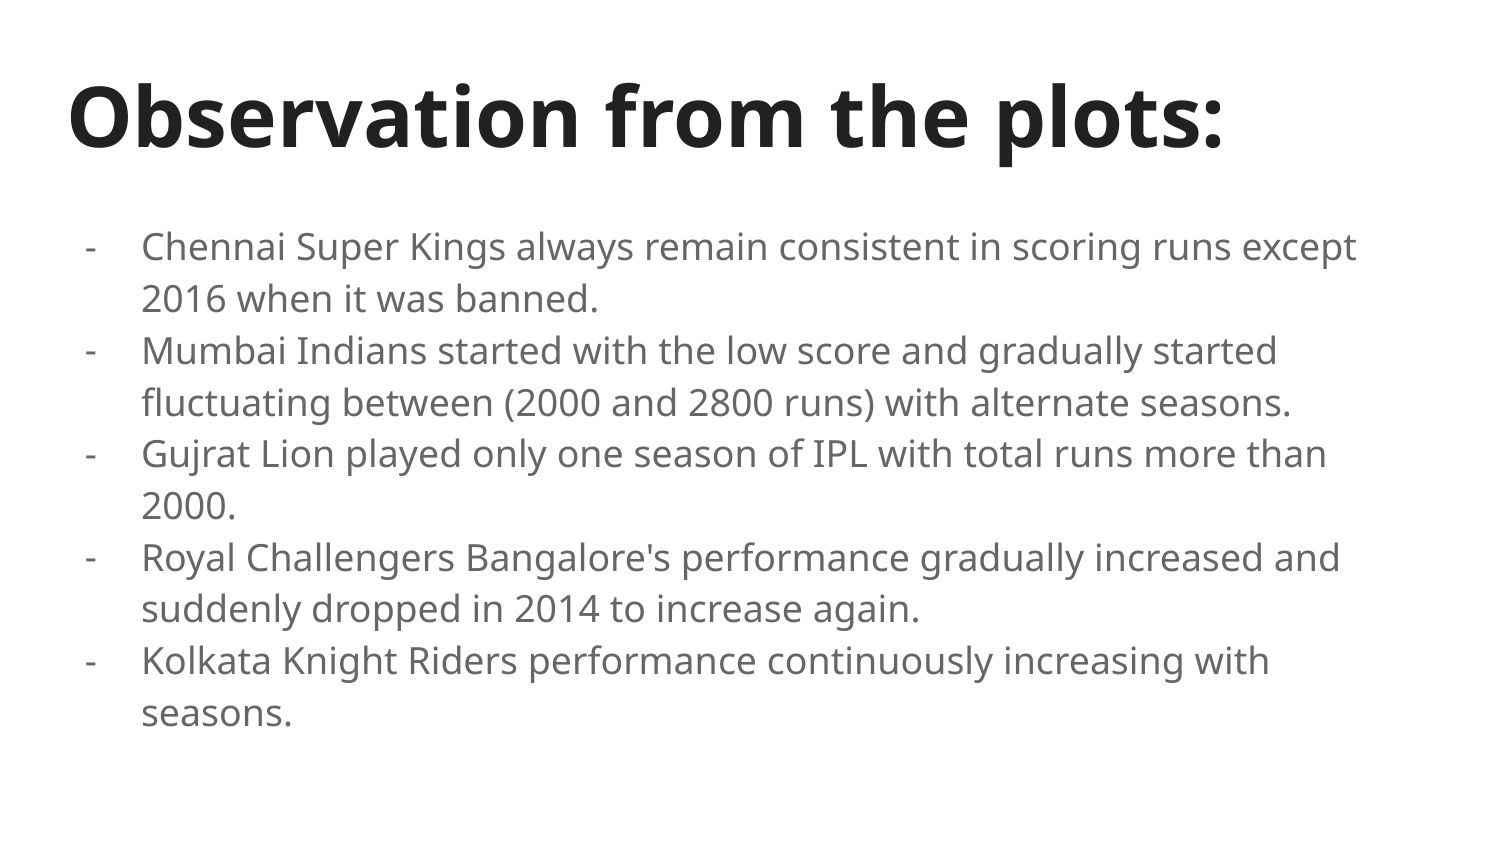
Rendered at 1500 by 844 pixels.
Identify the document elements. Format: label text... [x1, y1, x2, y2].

list Chennai Super Kings always remain consistent in scoring runs except 2016 when it was banned. Mumbai Indians started with the low score and gradually started fluctuating between (2000 and 2800 runs) with alternate seasons. Gujrat Lion played only one season of IPL with total runs more than 2000. Royal Challengers Bangalore's performance gradually increased and suddenly dropped in 2014 to increase again. Kolkata Knight Riders performance continuously increasing with seasons. [51, 201, 1449, 750]
title Observation from the plots: [51, 48, 1449, 180]
